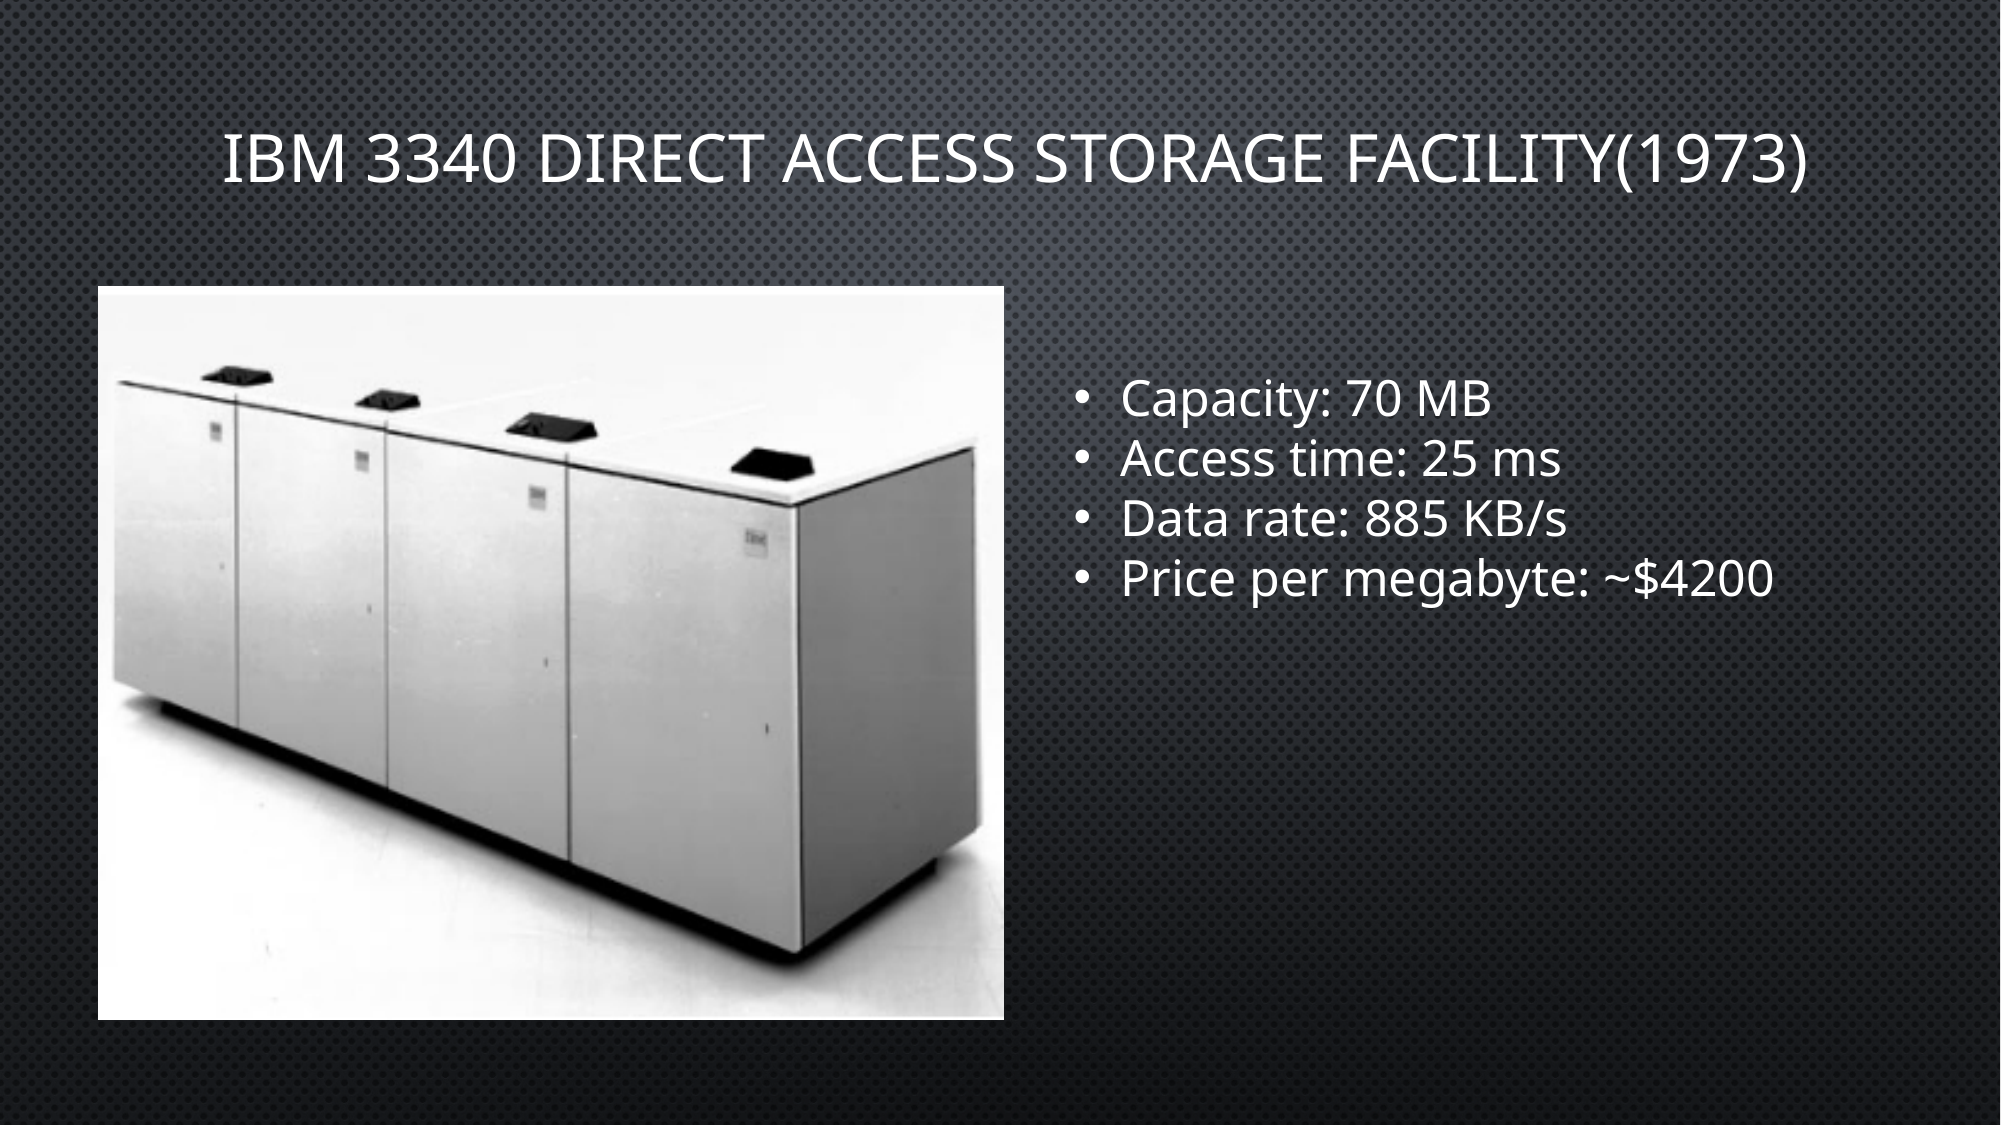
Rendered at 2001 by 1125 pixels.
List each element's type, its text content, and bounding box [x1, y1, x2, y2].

picture [98, 285, 1004, 1021]
text_box Capacity: 70 MB Access time: 25 ms Data rate: 885 KB/s Price per megabyte: ~$4200 [1058, 359, 2000, 614]
title IBM 3340 direct access storage facility(1973) [190, 0, 1842, 313]
